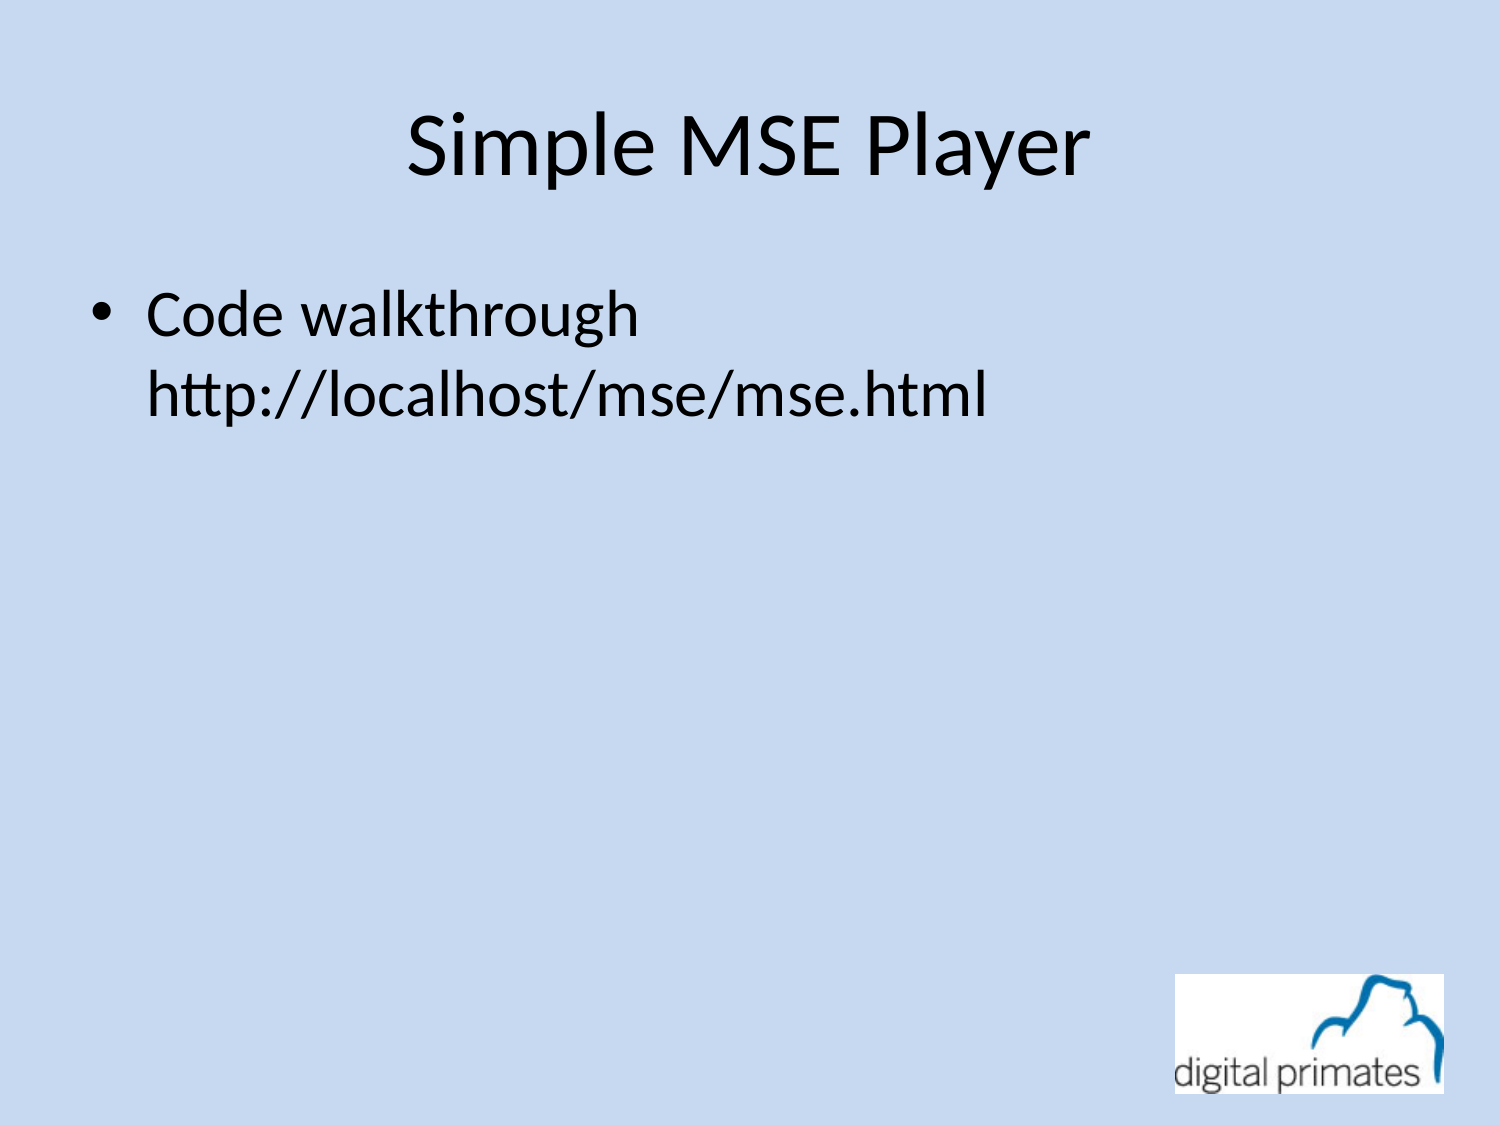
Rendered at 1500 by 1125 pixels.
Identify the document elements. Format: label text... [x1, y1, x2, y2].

title Simple MSE Player [75, 45, 1425, 233]
list Code walkthrough http://localhost/mse/mse.html [75, 262, 1425, 1005]
picture [1175, 974, 1444, 1094]
